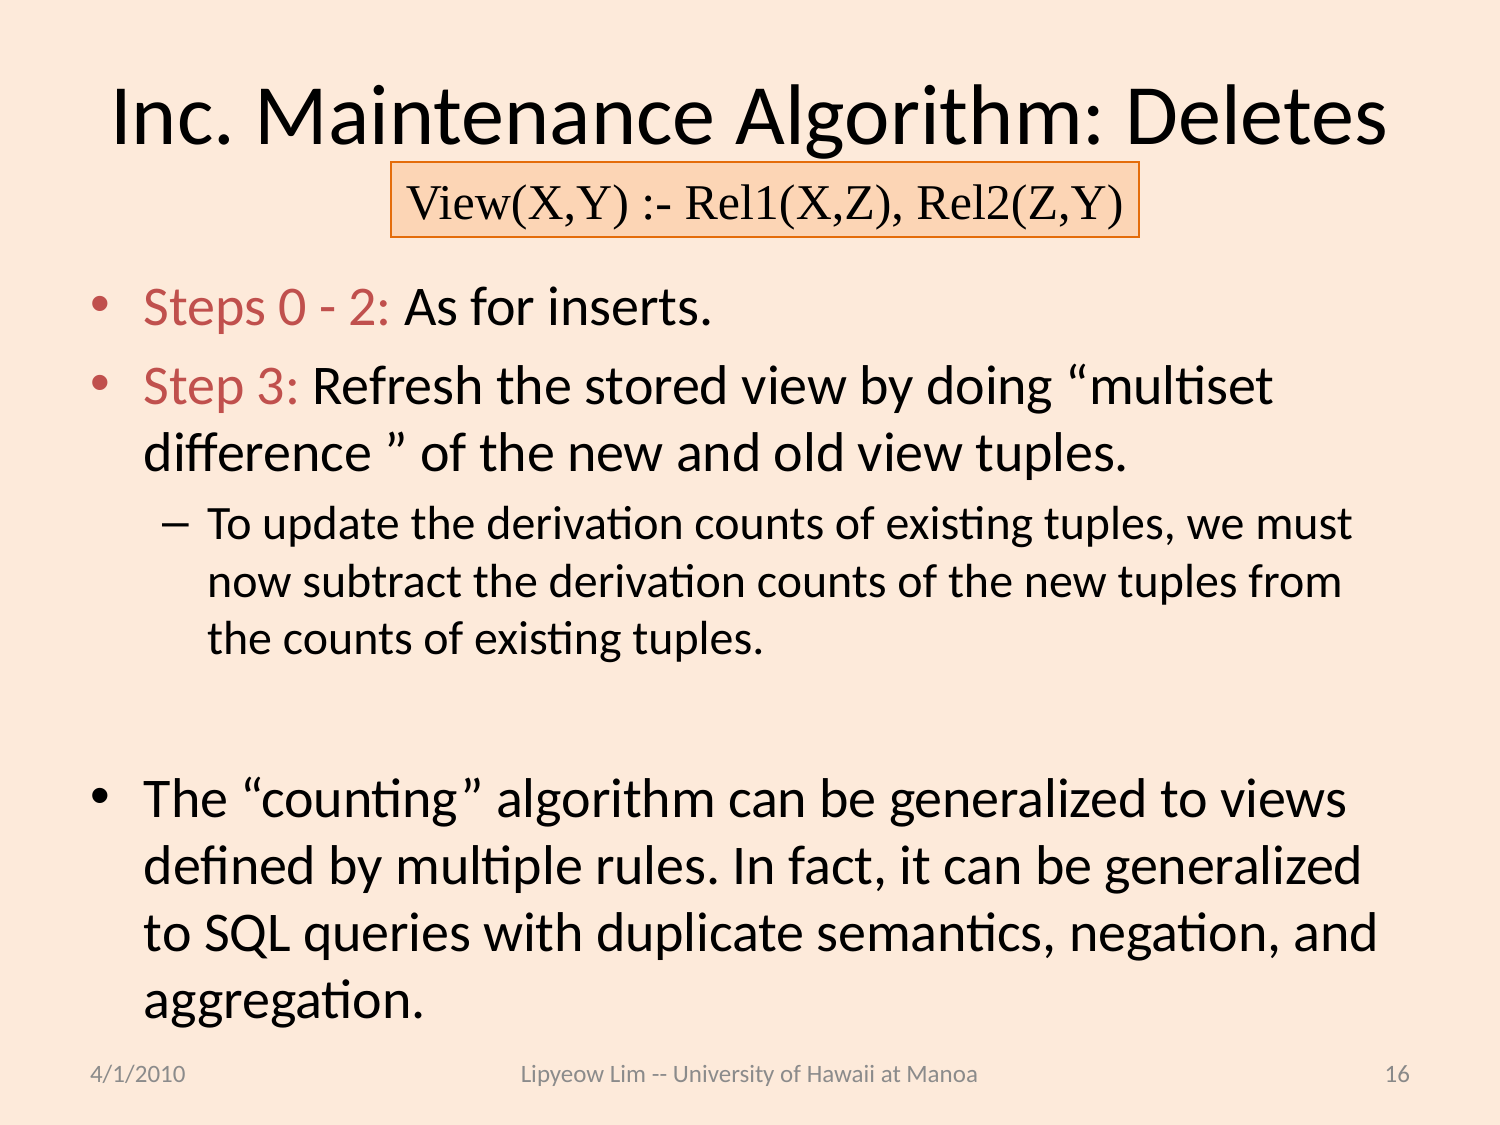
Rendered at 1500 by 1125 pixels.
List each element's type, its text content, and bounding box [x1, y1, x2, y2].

footer Lipyeow Lim -- University of Hawaii at Manoa [450, 1042, 1050, 1103]
slide_number 16 [1074, 1042, 1425, 1103]
title Inc. Maintenance Algorithm: Deletes [74, 44, 1426, 176]
text_box View(X,Y) :- Rel1(X,Z), Rel2(Z,Y) [391, 162, 1139, 238]
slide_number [75, 1042, 425, 1103]
list Steps 0 - 2: As for inserts. Step 3: Refresh the stored view by doing “multiset difference ” of the new and old view tuples. To update the derivation counts of existing tuples, we must now subtract the derivation counts of the new tuples from the counts of existing tuples. The “counting” algorithm can be generalized to views defined by multiple rules. In fact, it can be generalized to SQL queries with duplicate semantics, negation, and aggregation. [74, 262, 1426, 1038]
